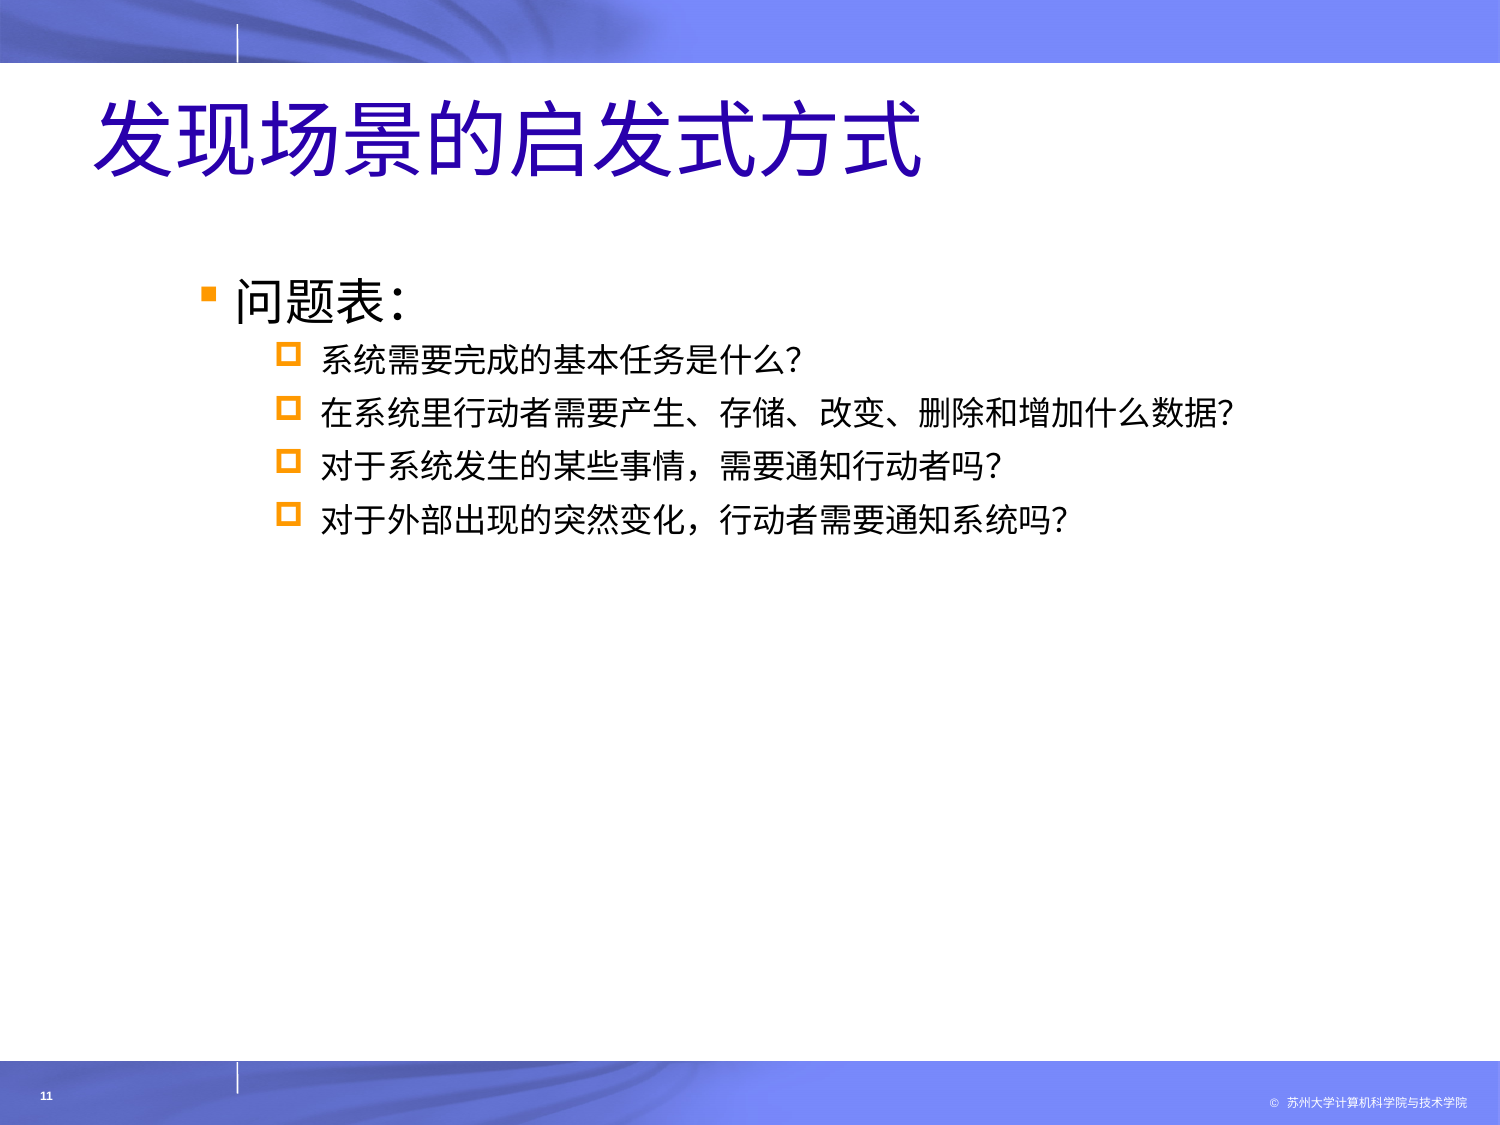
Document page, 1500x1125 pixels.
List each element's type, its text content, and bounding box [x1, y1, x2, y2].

list 问题表： 系统需要完成的基本任务是什么？ 在系统里行动者需要产生、存储、改变、删除和增加什么数据？ 对于系统发生的某些事情，需要通知行动者吗？ 对于外部出现的突然变化，行动者需要通知系统吗？ [182, 263, 1388, 904]
picture [0, 1061, 1500, 1125]
title 发现场景的启发式方式 [76, 91, 1430, 210]
slide_number 11 [25, 1066, 191, 1120]
picture [0, 0, 1500, 63]
